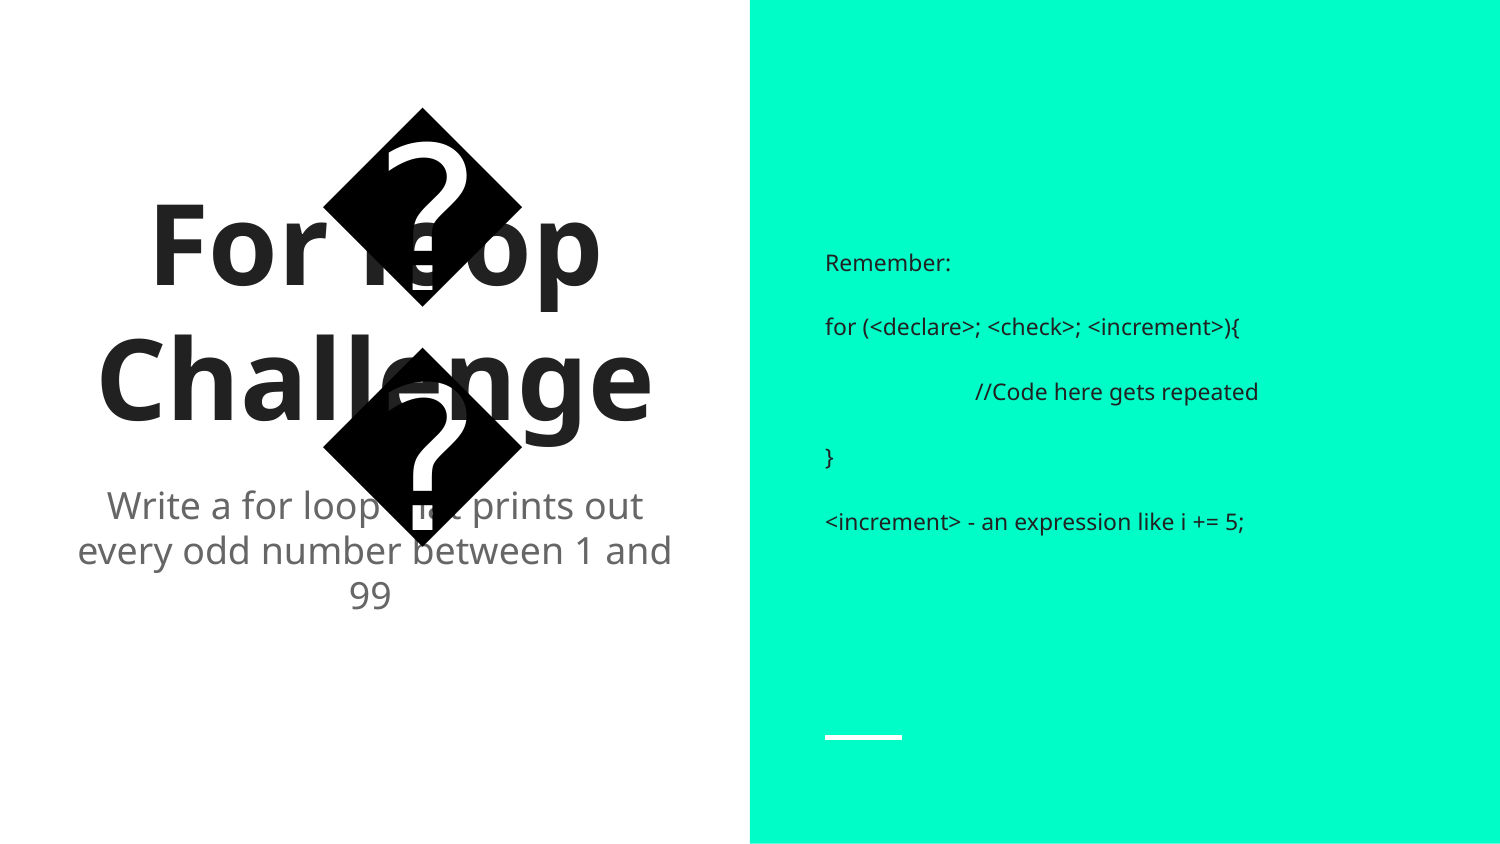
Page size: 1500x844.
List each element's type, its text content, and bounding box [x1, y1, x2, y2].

title For loop Challenge [43, 177, 708, 458]
list Remember: for (<declare>; <check>; <increment>){ //Code here gets repeated } <increment> - an expression like i += 5; [810, 118, 1440, 725]
subtitle Write a for loop that prints out every odd number between 1 and 99 [43, 466, 708, 688]
text_box 🔨 [305, 75, 431, 157]
